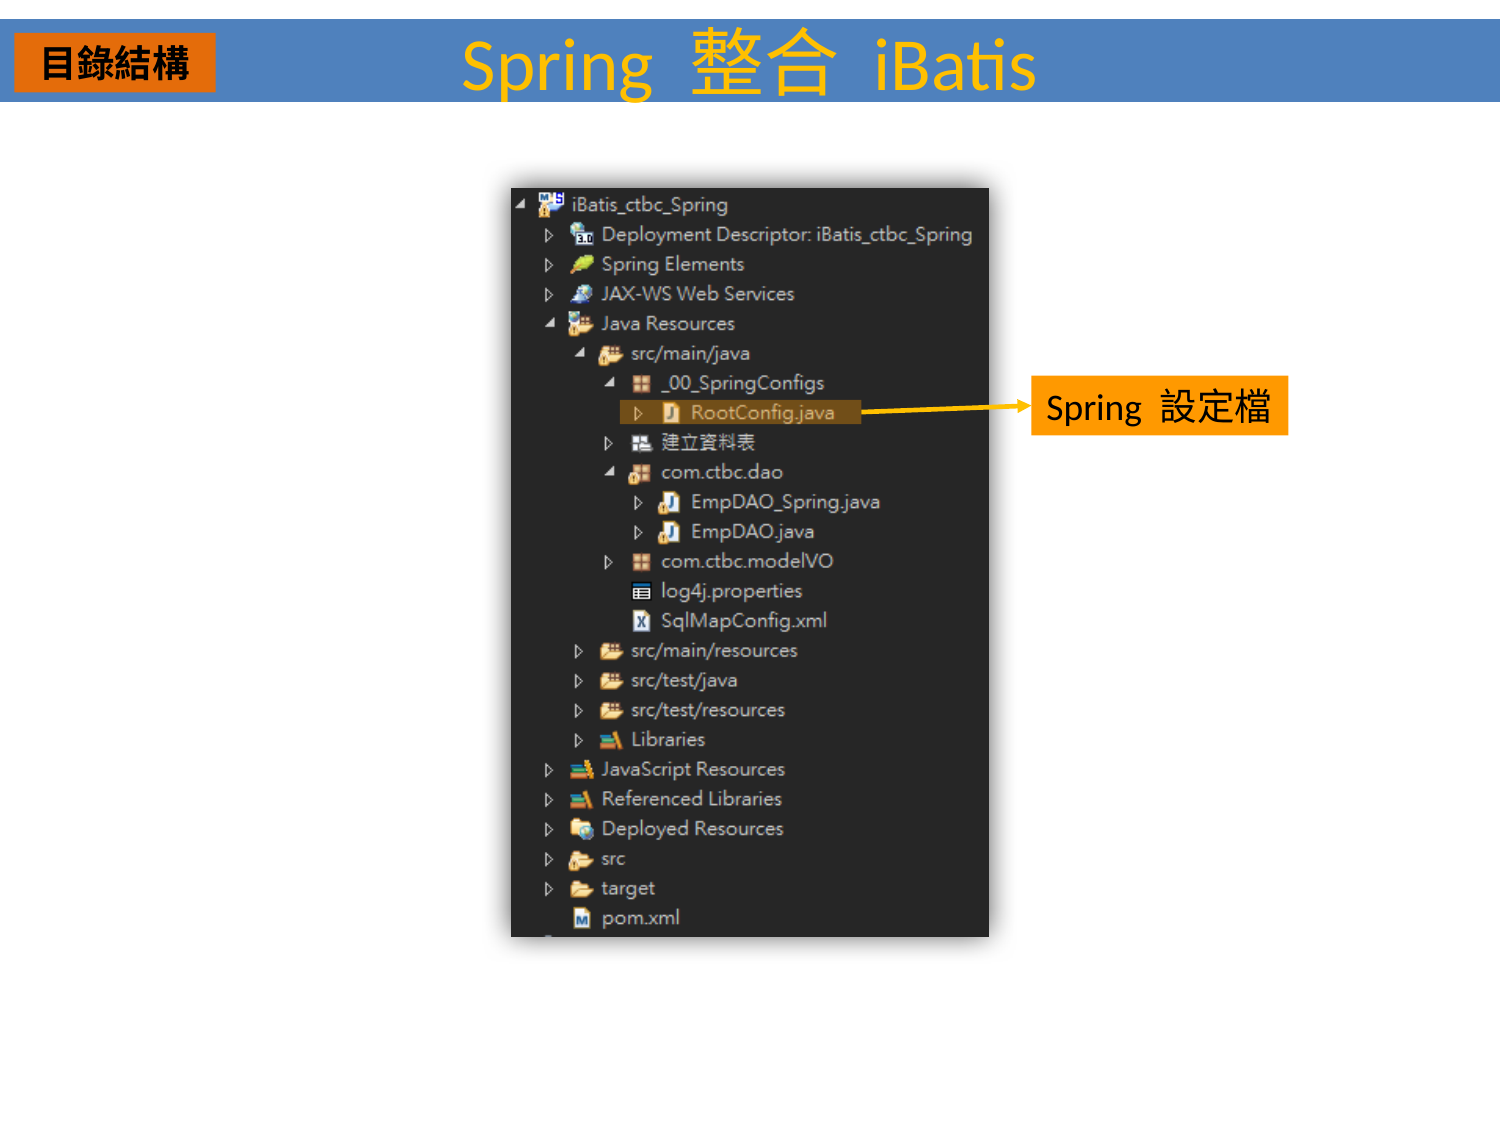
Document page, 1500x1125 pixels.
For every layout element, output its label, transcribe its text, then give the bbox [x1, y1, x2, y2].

text_box Spring 設定檔 [1031, 375, 1289, 436]
title Spring 整合 iBatis [0, 19, 1500, 102]
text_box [861, 405, 1032, 413]
text_box 目錄結構 [14, 32, 216, 93]
picture [511, 187, 989, 937]
